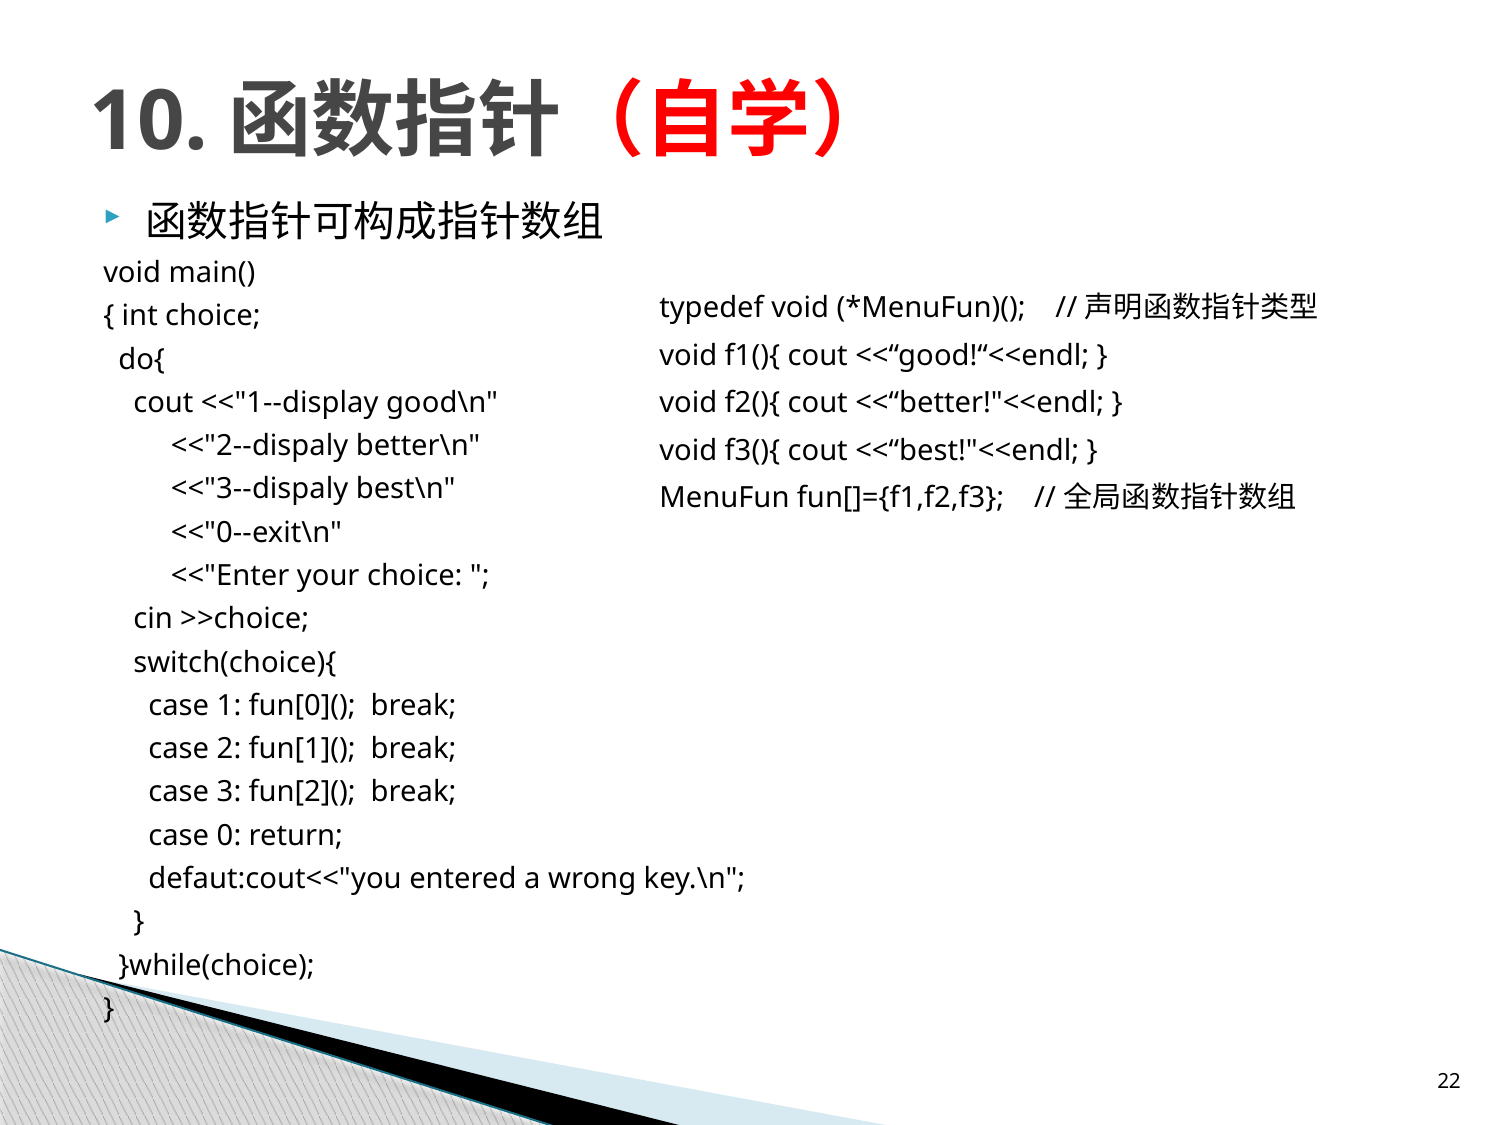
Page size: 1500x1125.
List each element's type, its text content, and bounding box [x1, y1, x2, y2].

footer 22 [1089, 1042, 1476, 1103]
title 10.函数指针（自学） [75, 45, 1425, 188]
list 函数指针可构成指针数组 void main() { int choice; do{ cout <<"1--display good\n" <<"2--dispaly better\n" <<"3--dispaly best\n" <<"0--exit\n" <<"Enter your choice: "; cin >>choice; switch(choice){ case 1: fun[0](); break; case 2: fun[1](); break; case 3: fun[2](); break; case 0: return; defaut:cout<<"you entered a wrong key.\n"; } }while(choice); } [70, 187, 997, 985]
text_box typedef void (*MenuFun)(); //声明函数指针类型 void f1(){ cout <<“good!“<<endl; } void f2(){ cout <<“better!"<<endl; } void f3(){ cout <<“best!"<<endl; } MenuFun fun[]={f1,f2,f3}; //全局函数指针数组 [644, 281, 1477, 521]
